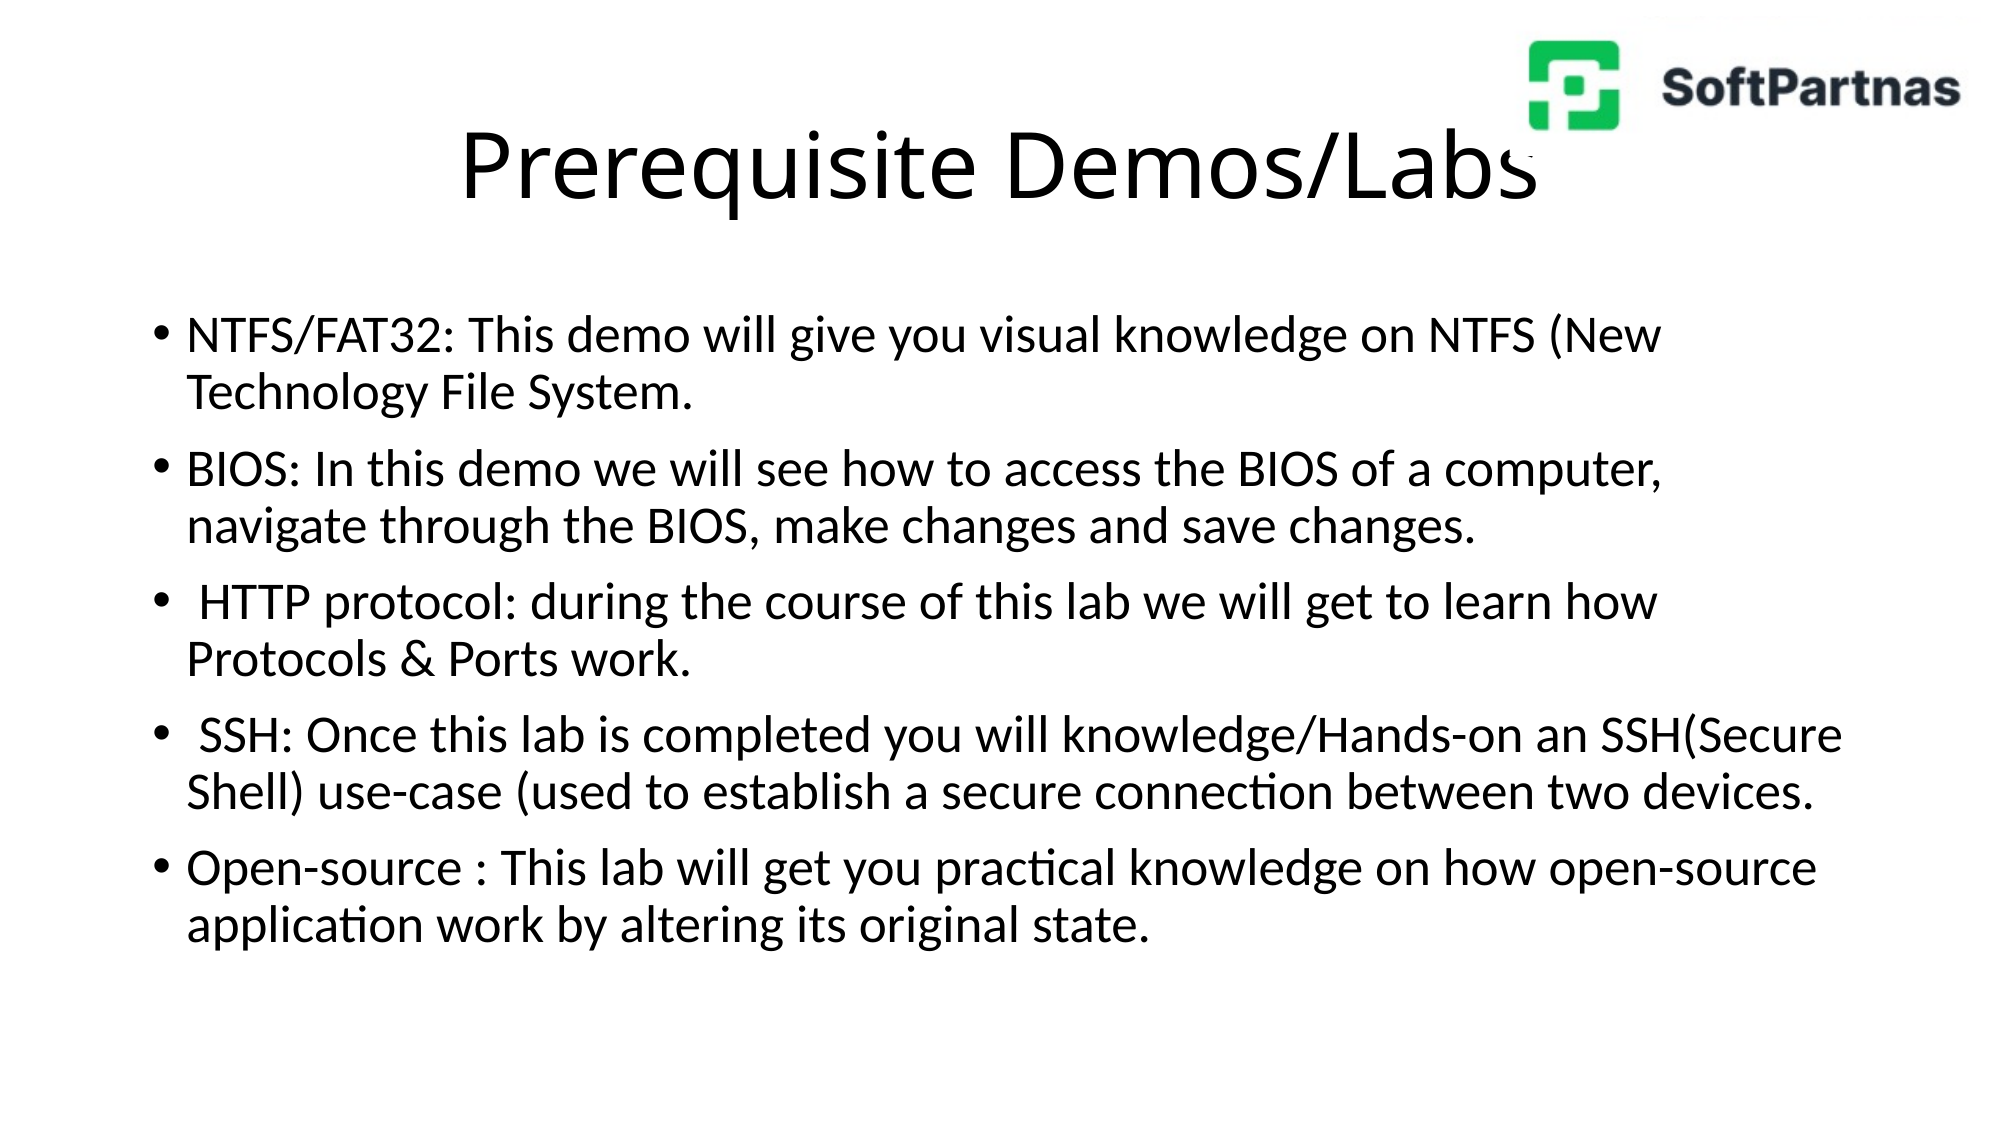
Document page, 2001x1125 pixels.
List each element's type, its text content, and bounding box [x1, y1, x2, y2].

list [1509, 16, 1981, 156]
title Prerequisite Demos/Labs [137, 59, 1863, 278]
list NTFS/FAT32: This demo will give you visual knowledge on NTFS (New Technology File System. BIOS: In this demo we will see how to access the BIOS of a computer, navigate through the BIOS, make changes and save changes. HTTP protocol: during the course of this lab we will get to learn how Protocols & Ports work. SSH: Once this lab is completed you will knowledge/Hands-on an SSH(Secure Shell) use-case (used to establish a secure connection between two devices. Open-source : This lab will get you practical knowledge on how open-source application work by altering its original state. [137, 299, 1863, 1014]
